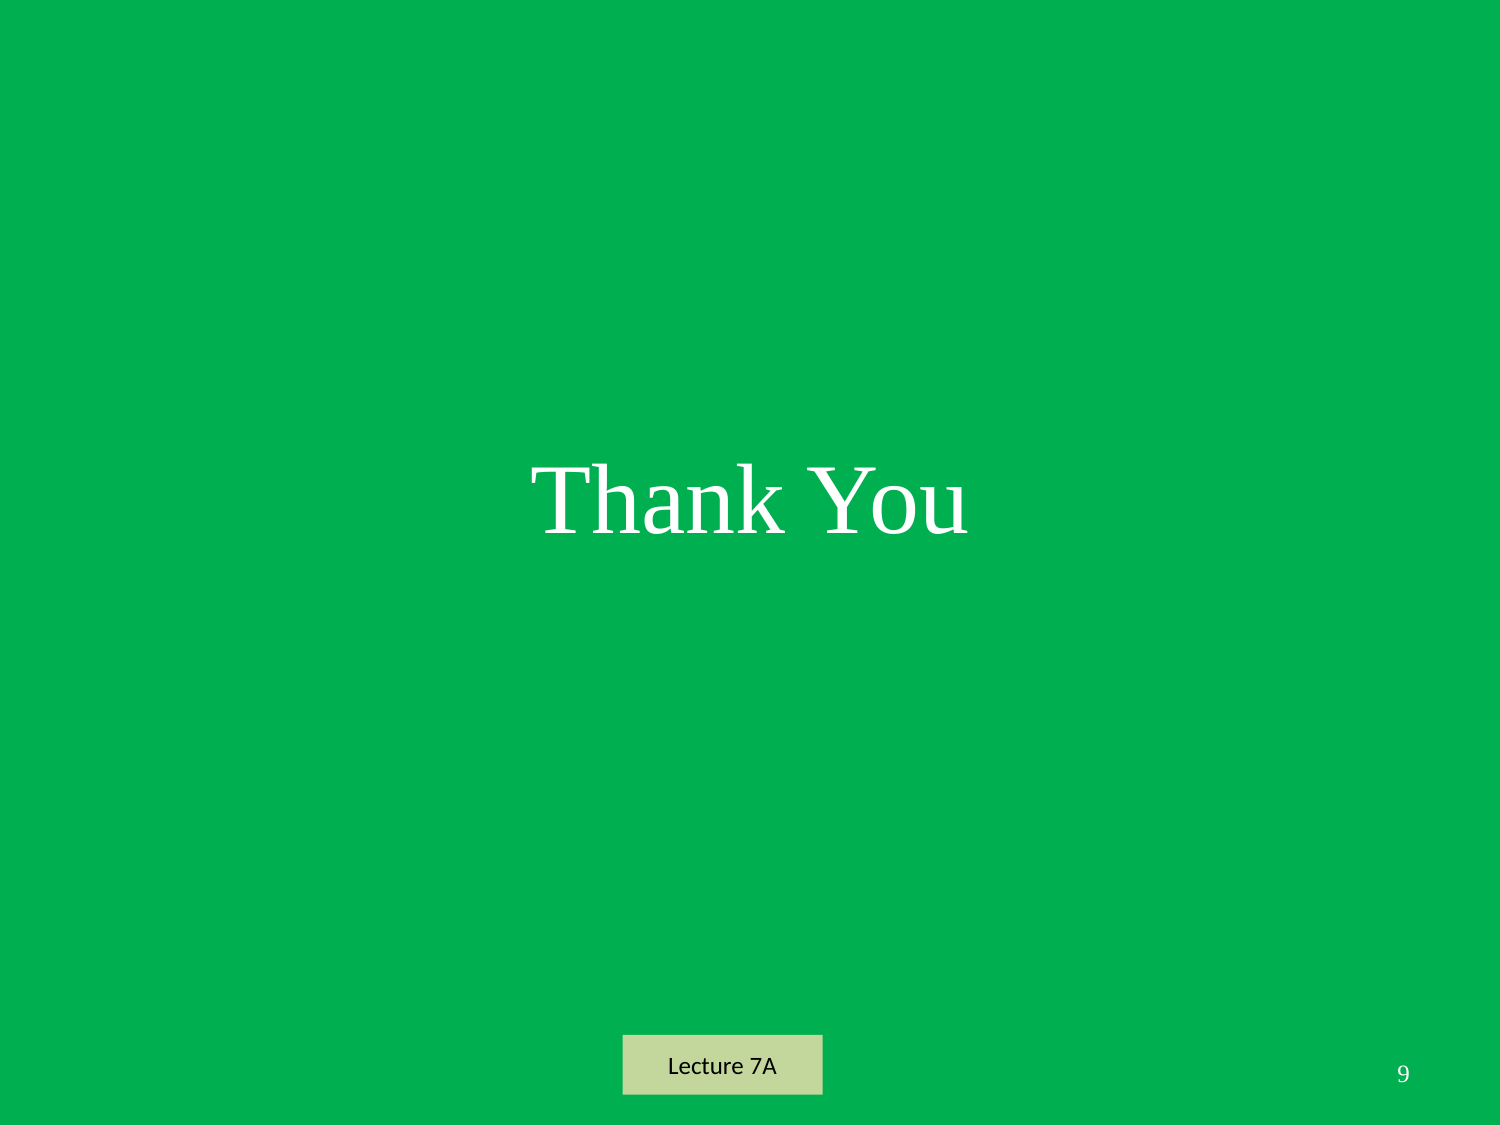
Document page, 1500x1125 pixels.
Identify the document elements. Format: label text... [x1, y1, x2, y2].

title Thank You [75, 375, 1425, 613]
slide_number 9 [1074, 1042, 1425, 1103]
text_box Lecture 7A [622, 1034, 823, 1095]
